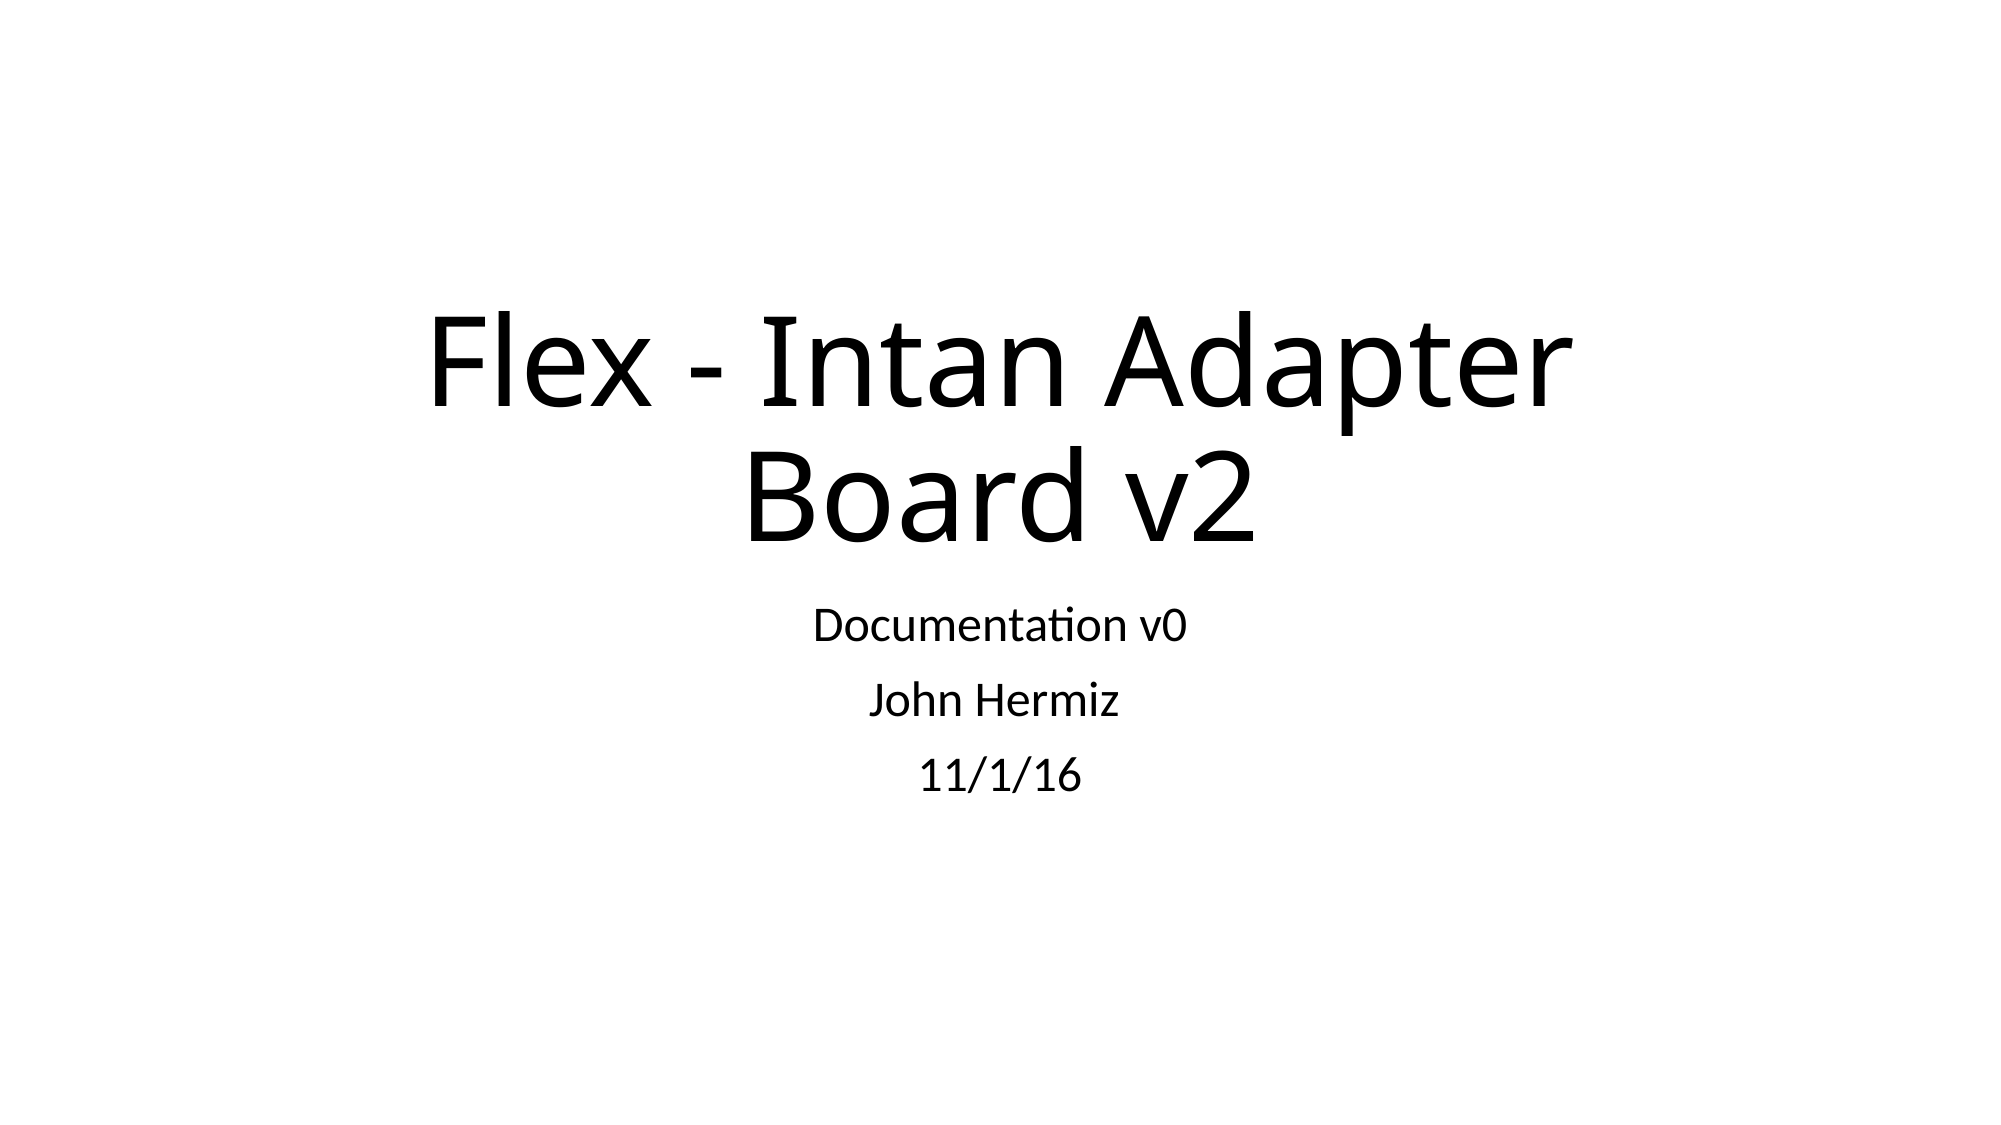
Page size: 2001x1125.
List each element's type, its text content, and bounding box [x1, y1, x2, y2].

title Flex - Intan Adapter Board v2 [249, 184, 1750, 576]
subtitle Documentation v0 John Hermiz 11/1/16 [249, 590, 1750, 863]
